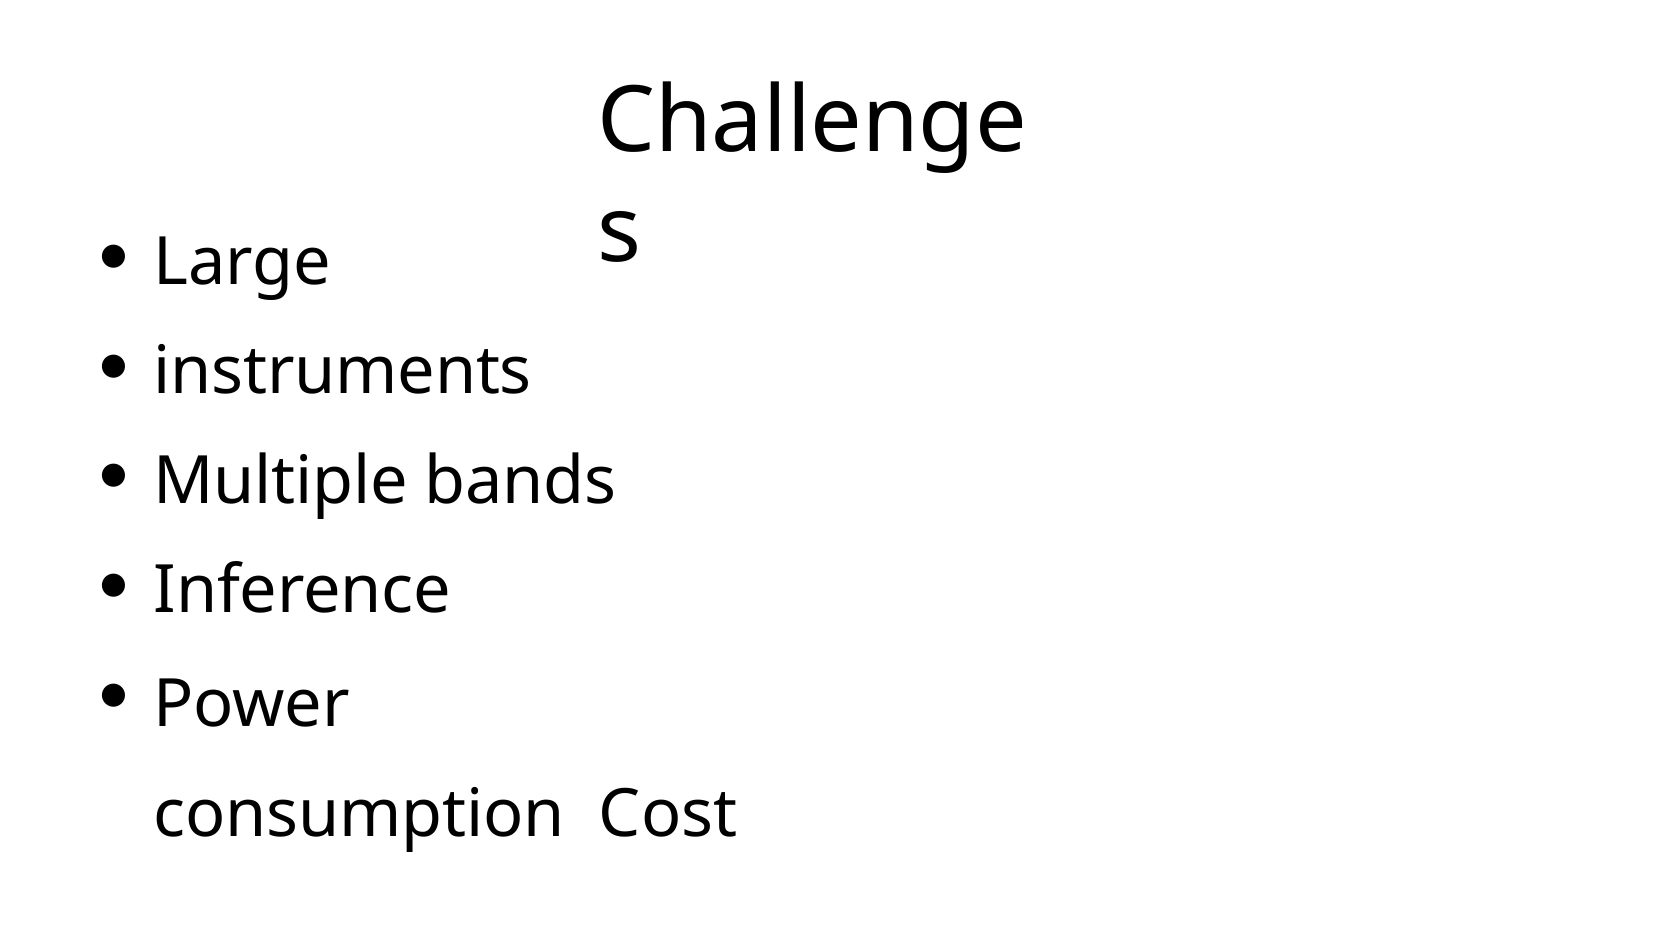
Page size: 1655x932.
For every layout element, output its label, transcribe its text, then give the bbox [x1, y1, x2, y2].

text_box ● [98, 342, 133, 381]
text_box ● [98, 561, 133, 600]
text_box ● [98, 451, 133, 490]
text_box ● [98, 670, 133, 710]
title Challenges [595, 57, 1058, 280]
text_box Large instruments Multiple bands Inference Power consumption Cost [151, 186, 740, 850]
text_box ● [98, 232, 133, 271]
